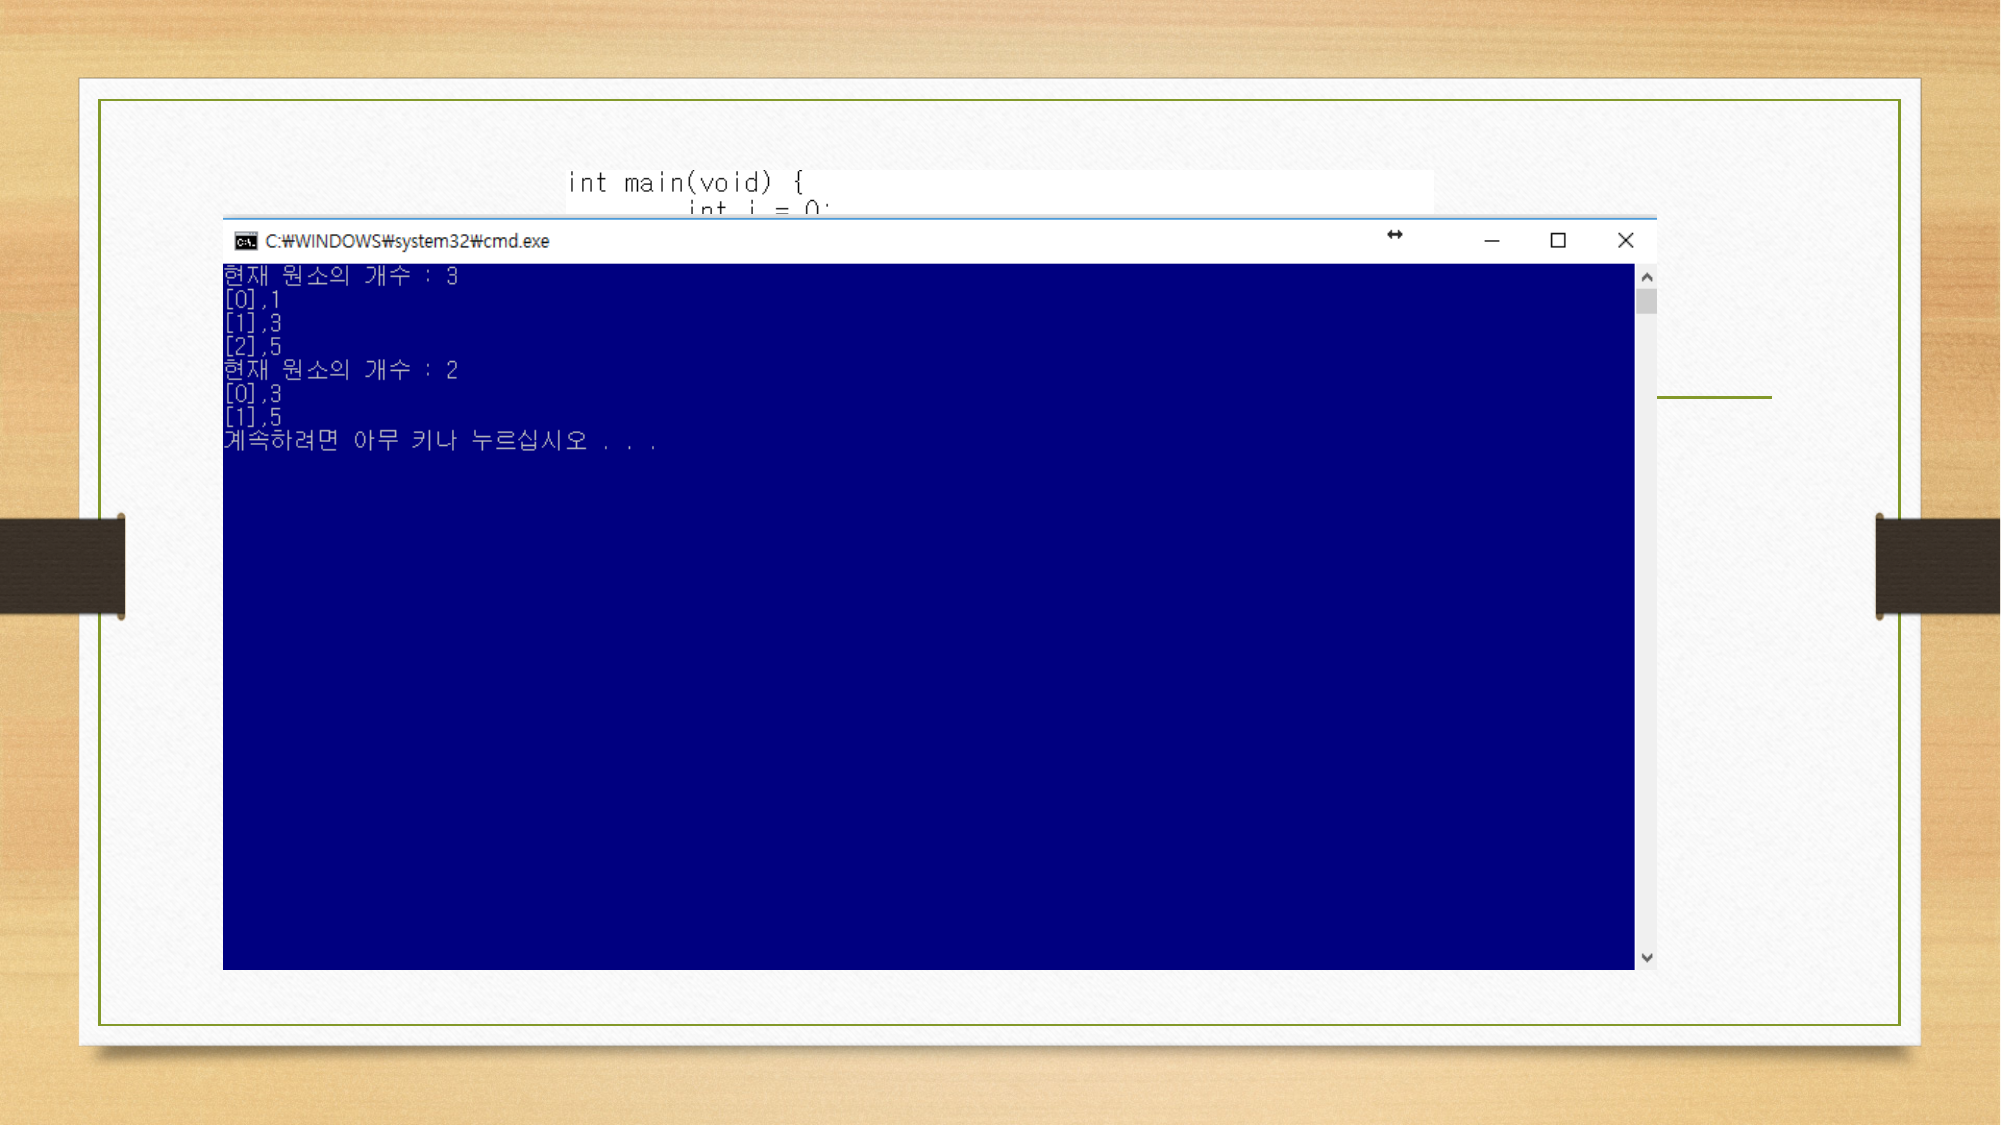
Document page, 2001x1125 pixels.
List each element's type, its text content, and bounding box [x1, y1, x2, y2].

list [566, 170, 1434, 213]
picture [0, 0, 2001, 1125]
title ex03_02.c 구현(메인함수) [212, 161, 1788, 375]
